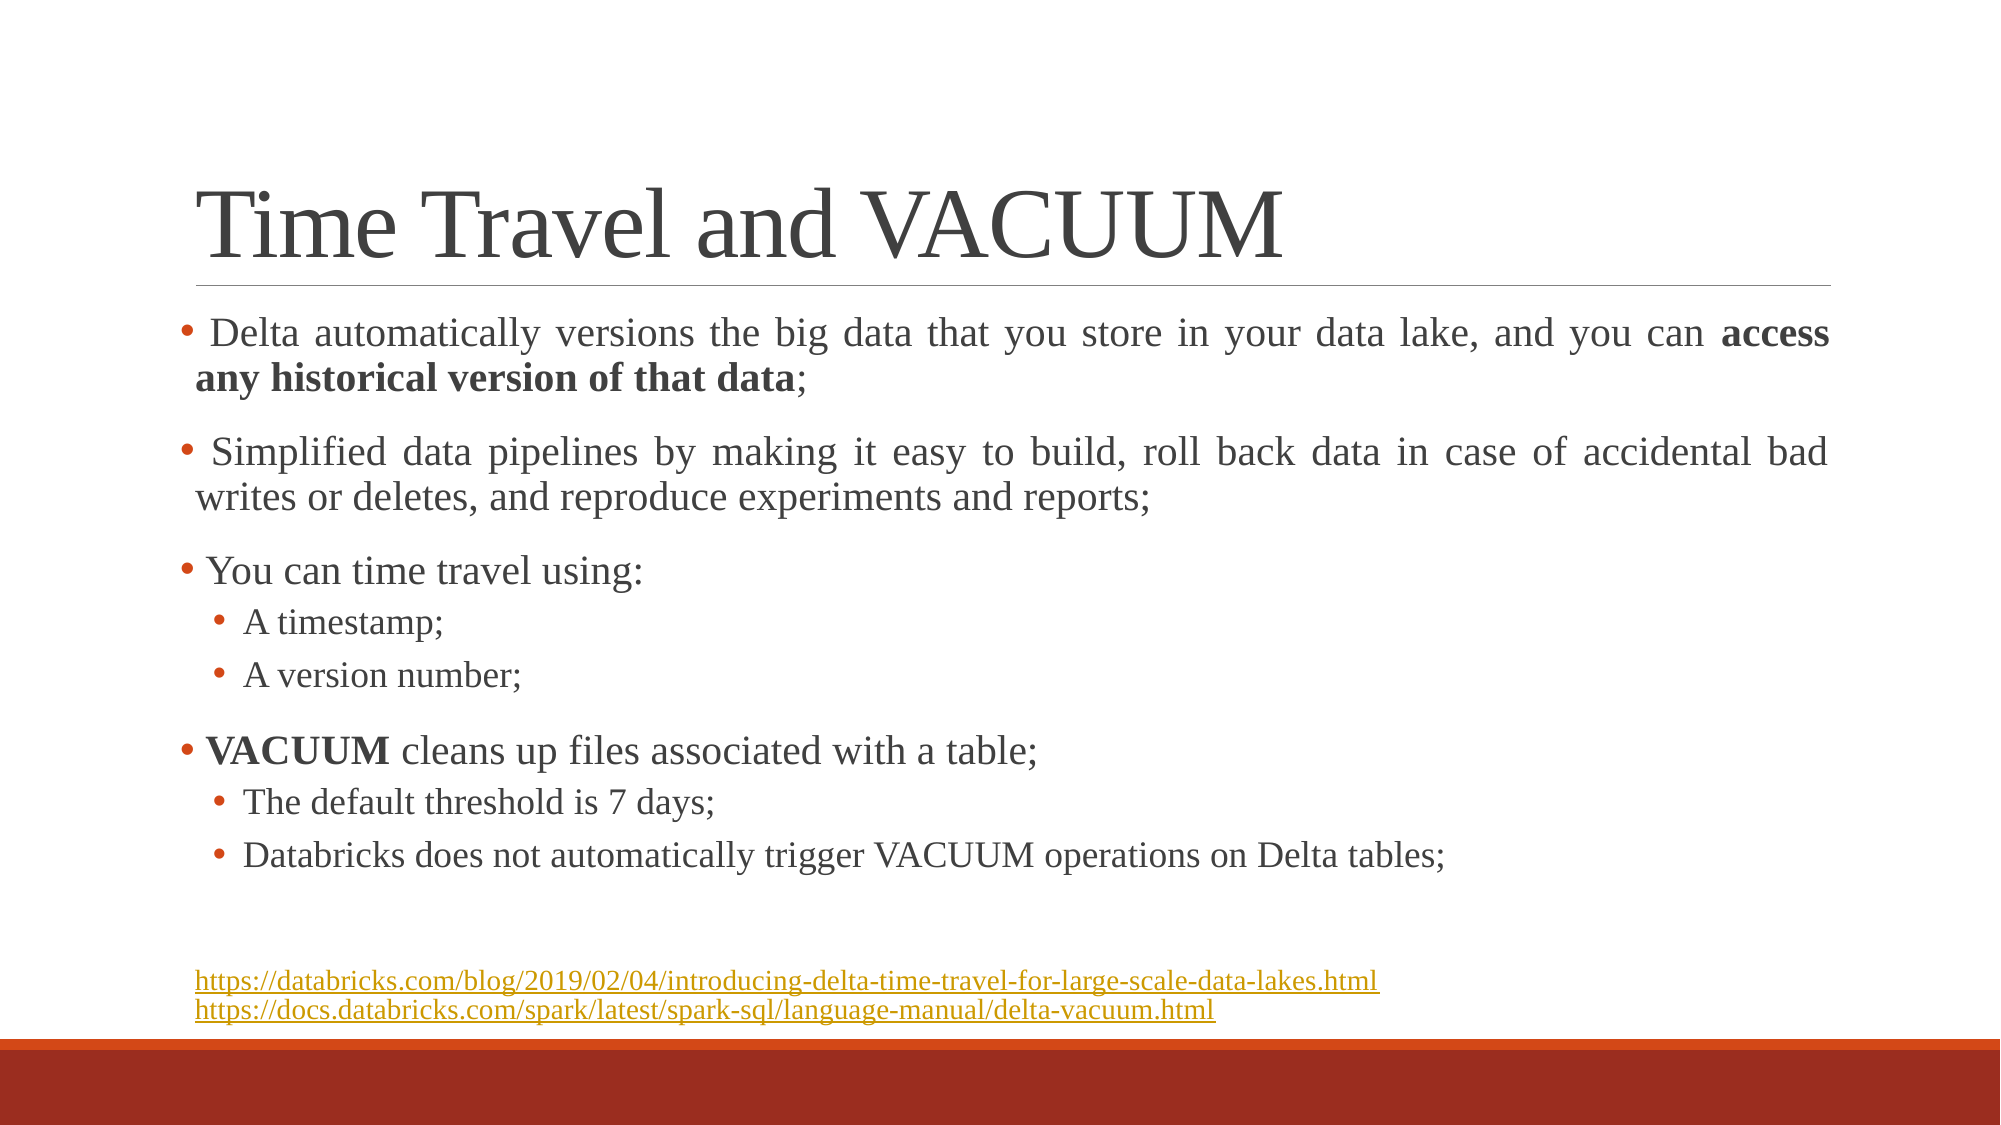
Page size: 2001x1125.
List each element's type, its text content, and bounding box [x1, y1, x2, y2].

list Delta automatically versions the big data that you store in your data lake, and you can access any historical version of that data; Simplified data pipelines by making it easy to build, roll back data in case of accidental bad writes or deletes, and reproduce experiments and reports; You can time travel using: A timestamp; A version number; VACUUM cleans up files associated with a table; The default threshold is 7 days; Databricks does not automatically trigger VACUUM operations on Delta tables; [180, 302, 1830, 916]
text_box https://docs.databricks.com/spark/latest/spark-sql/language-manual/delta-vacuum.html [180, 1004, 1632, 1033]
text_box https://databricks.com/blog/2019/02/04/introducing-delta-time-travel-for-large-scale-data-lakes.html [179, 953, 1830, 1004]
title Time Travel and VACUUM [180, 47, 1830, 285]
